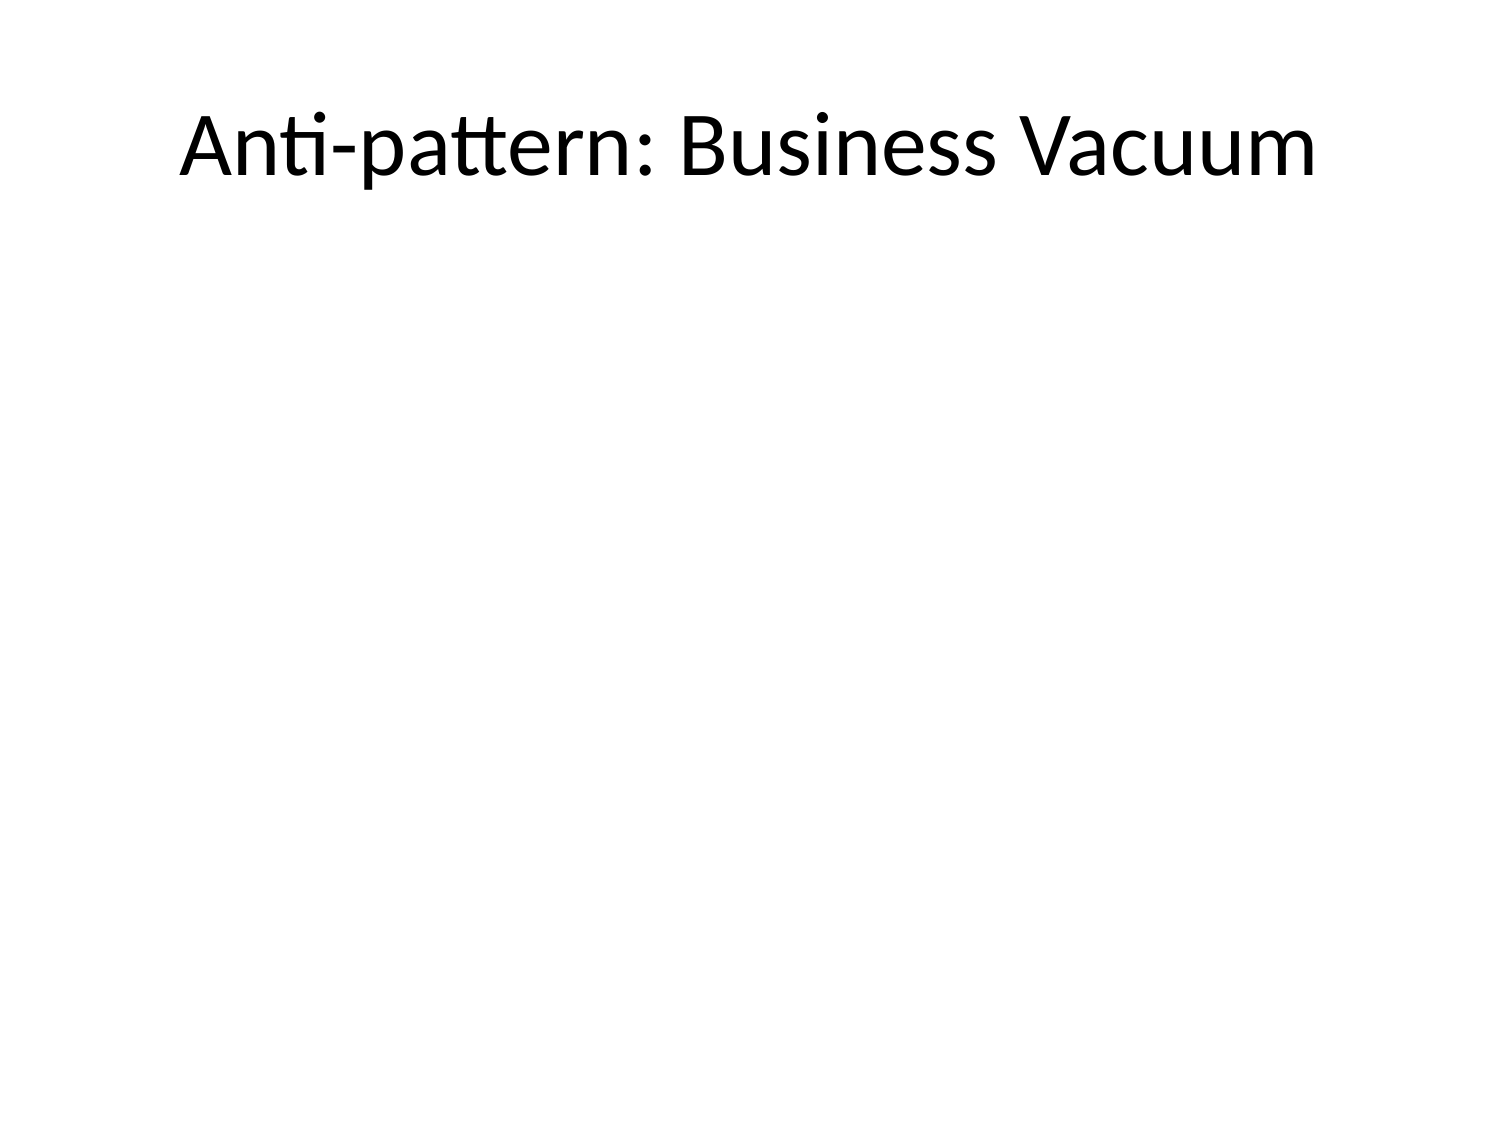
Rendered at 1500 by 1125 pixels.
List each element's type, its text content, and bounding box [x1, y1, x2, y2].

title Anti-pattern: Business Vacuum [75, 45, 1425, 233]
